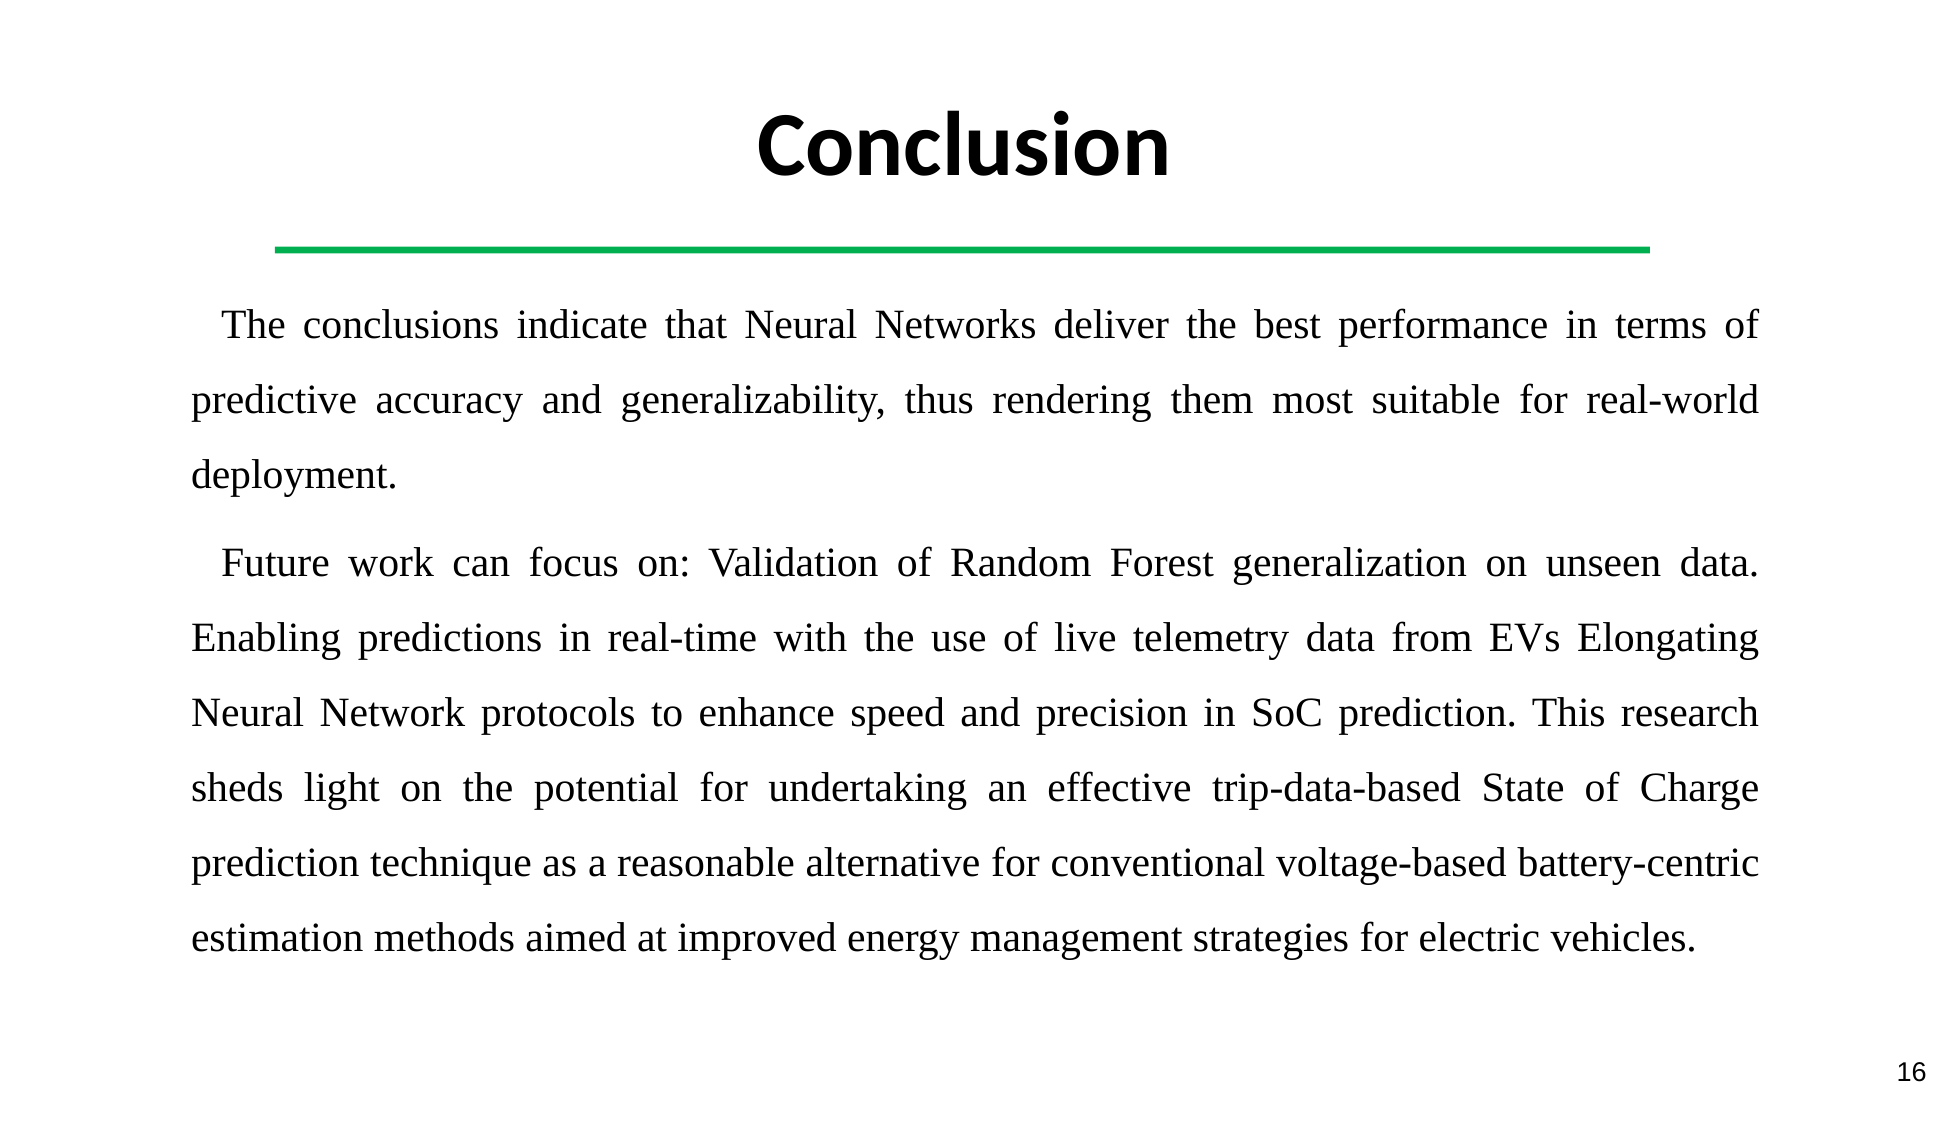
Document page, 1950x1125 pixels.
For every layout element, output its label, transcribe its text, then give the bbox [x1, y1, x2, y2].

text_box The conclusions indicate that Neural Networks deliver the best performance in terms of predictive accuracy and generalizability, thus rendering them most suitable for real-world deployment. Future work can focus on: Validation of Random Forest generalization on unseen data. Enabling predictions in real-time with the use of live telemetry data from EVs Elongating Neural Network protocols to enhance speed and precision in SoC prediction. This research sheds light on the potential for undertaking an effective trip-data-based State of Charge prediction technique as a reasonable alternative for conventional voltage-based battery-centric estimation methods aimed at improved energy management strategies for electric vehicles. [176, 264, 1775, 968]
text_box Conclusion [97, 45, 1853, 233]
slide_number 16 [1824, 1038, 1942, 1125]
